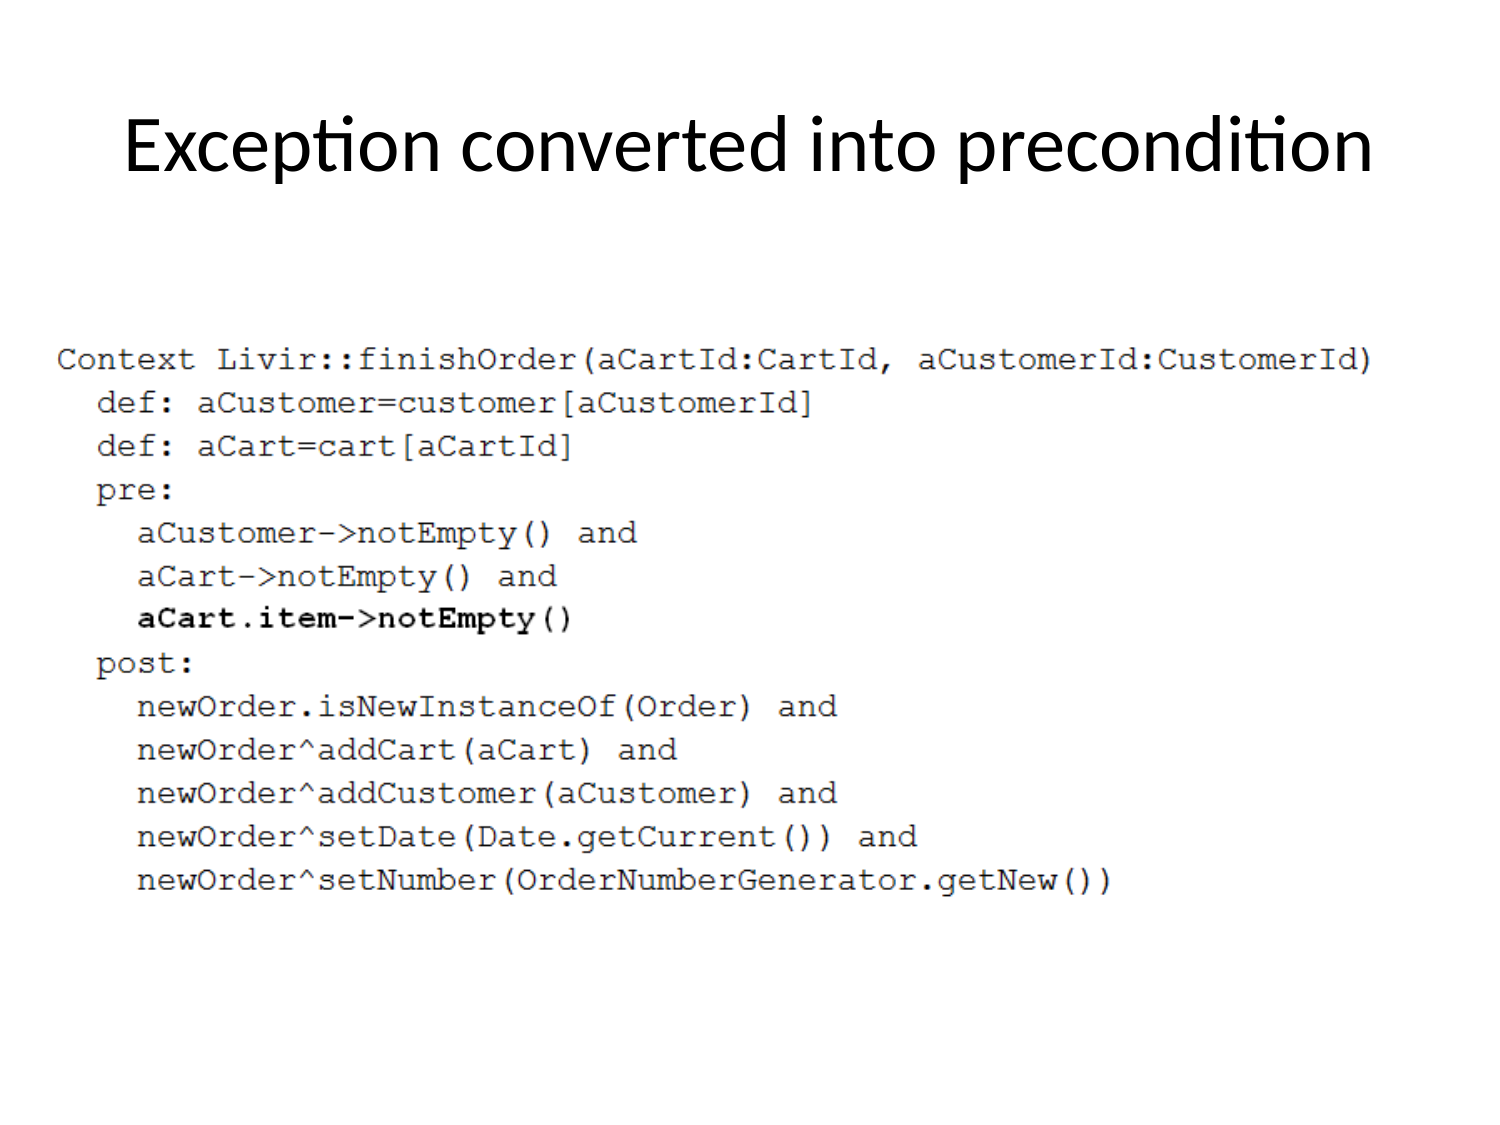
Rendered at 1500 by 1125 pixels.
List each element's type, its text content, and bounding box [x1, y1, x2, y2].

title Exception converted into precondition [75, 45, 1425, 233]
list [31, 326, 1383, 906]
